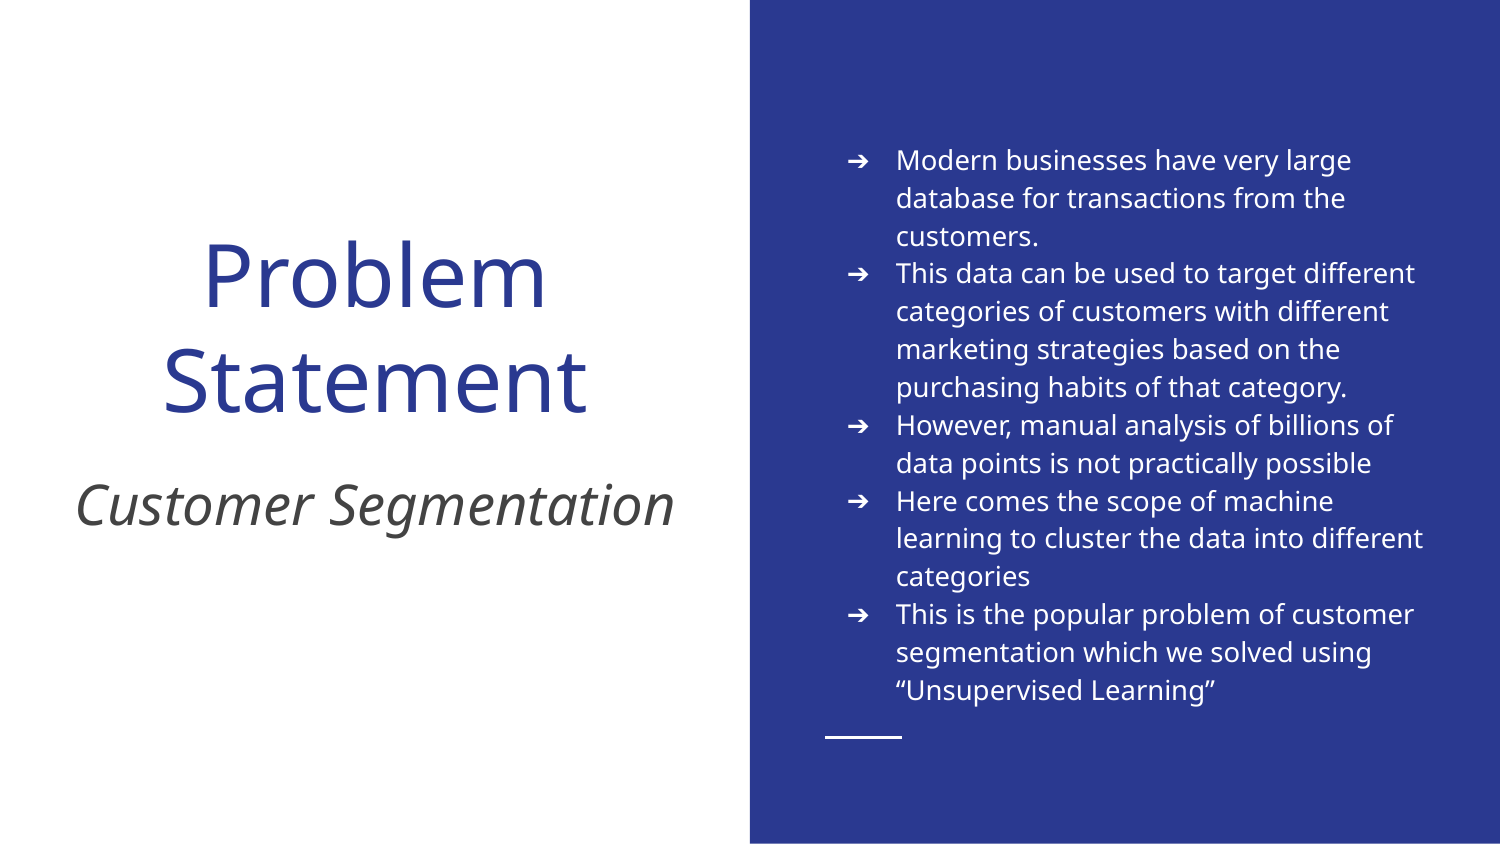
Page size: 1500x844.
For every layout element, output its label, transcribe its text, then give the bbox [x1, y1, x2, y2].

list Modern businesses have very large database for transactions from the customers. This data can be used to target different categories of customers with different marketing strategies based on the purchasing habits of that category. However, manual analysis of billions of data points is not practically possible Here comes the scope of machine learning to cluster the data into different categories This is the popular problem of customer segmentation which we solved using “Unsupervised Learning” [810, 118, 1440, 725]
subtitle Customer Segmentation [43, 454, 708, 663]
title Problem Statement [43, 188, 708, 446]
